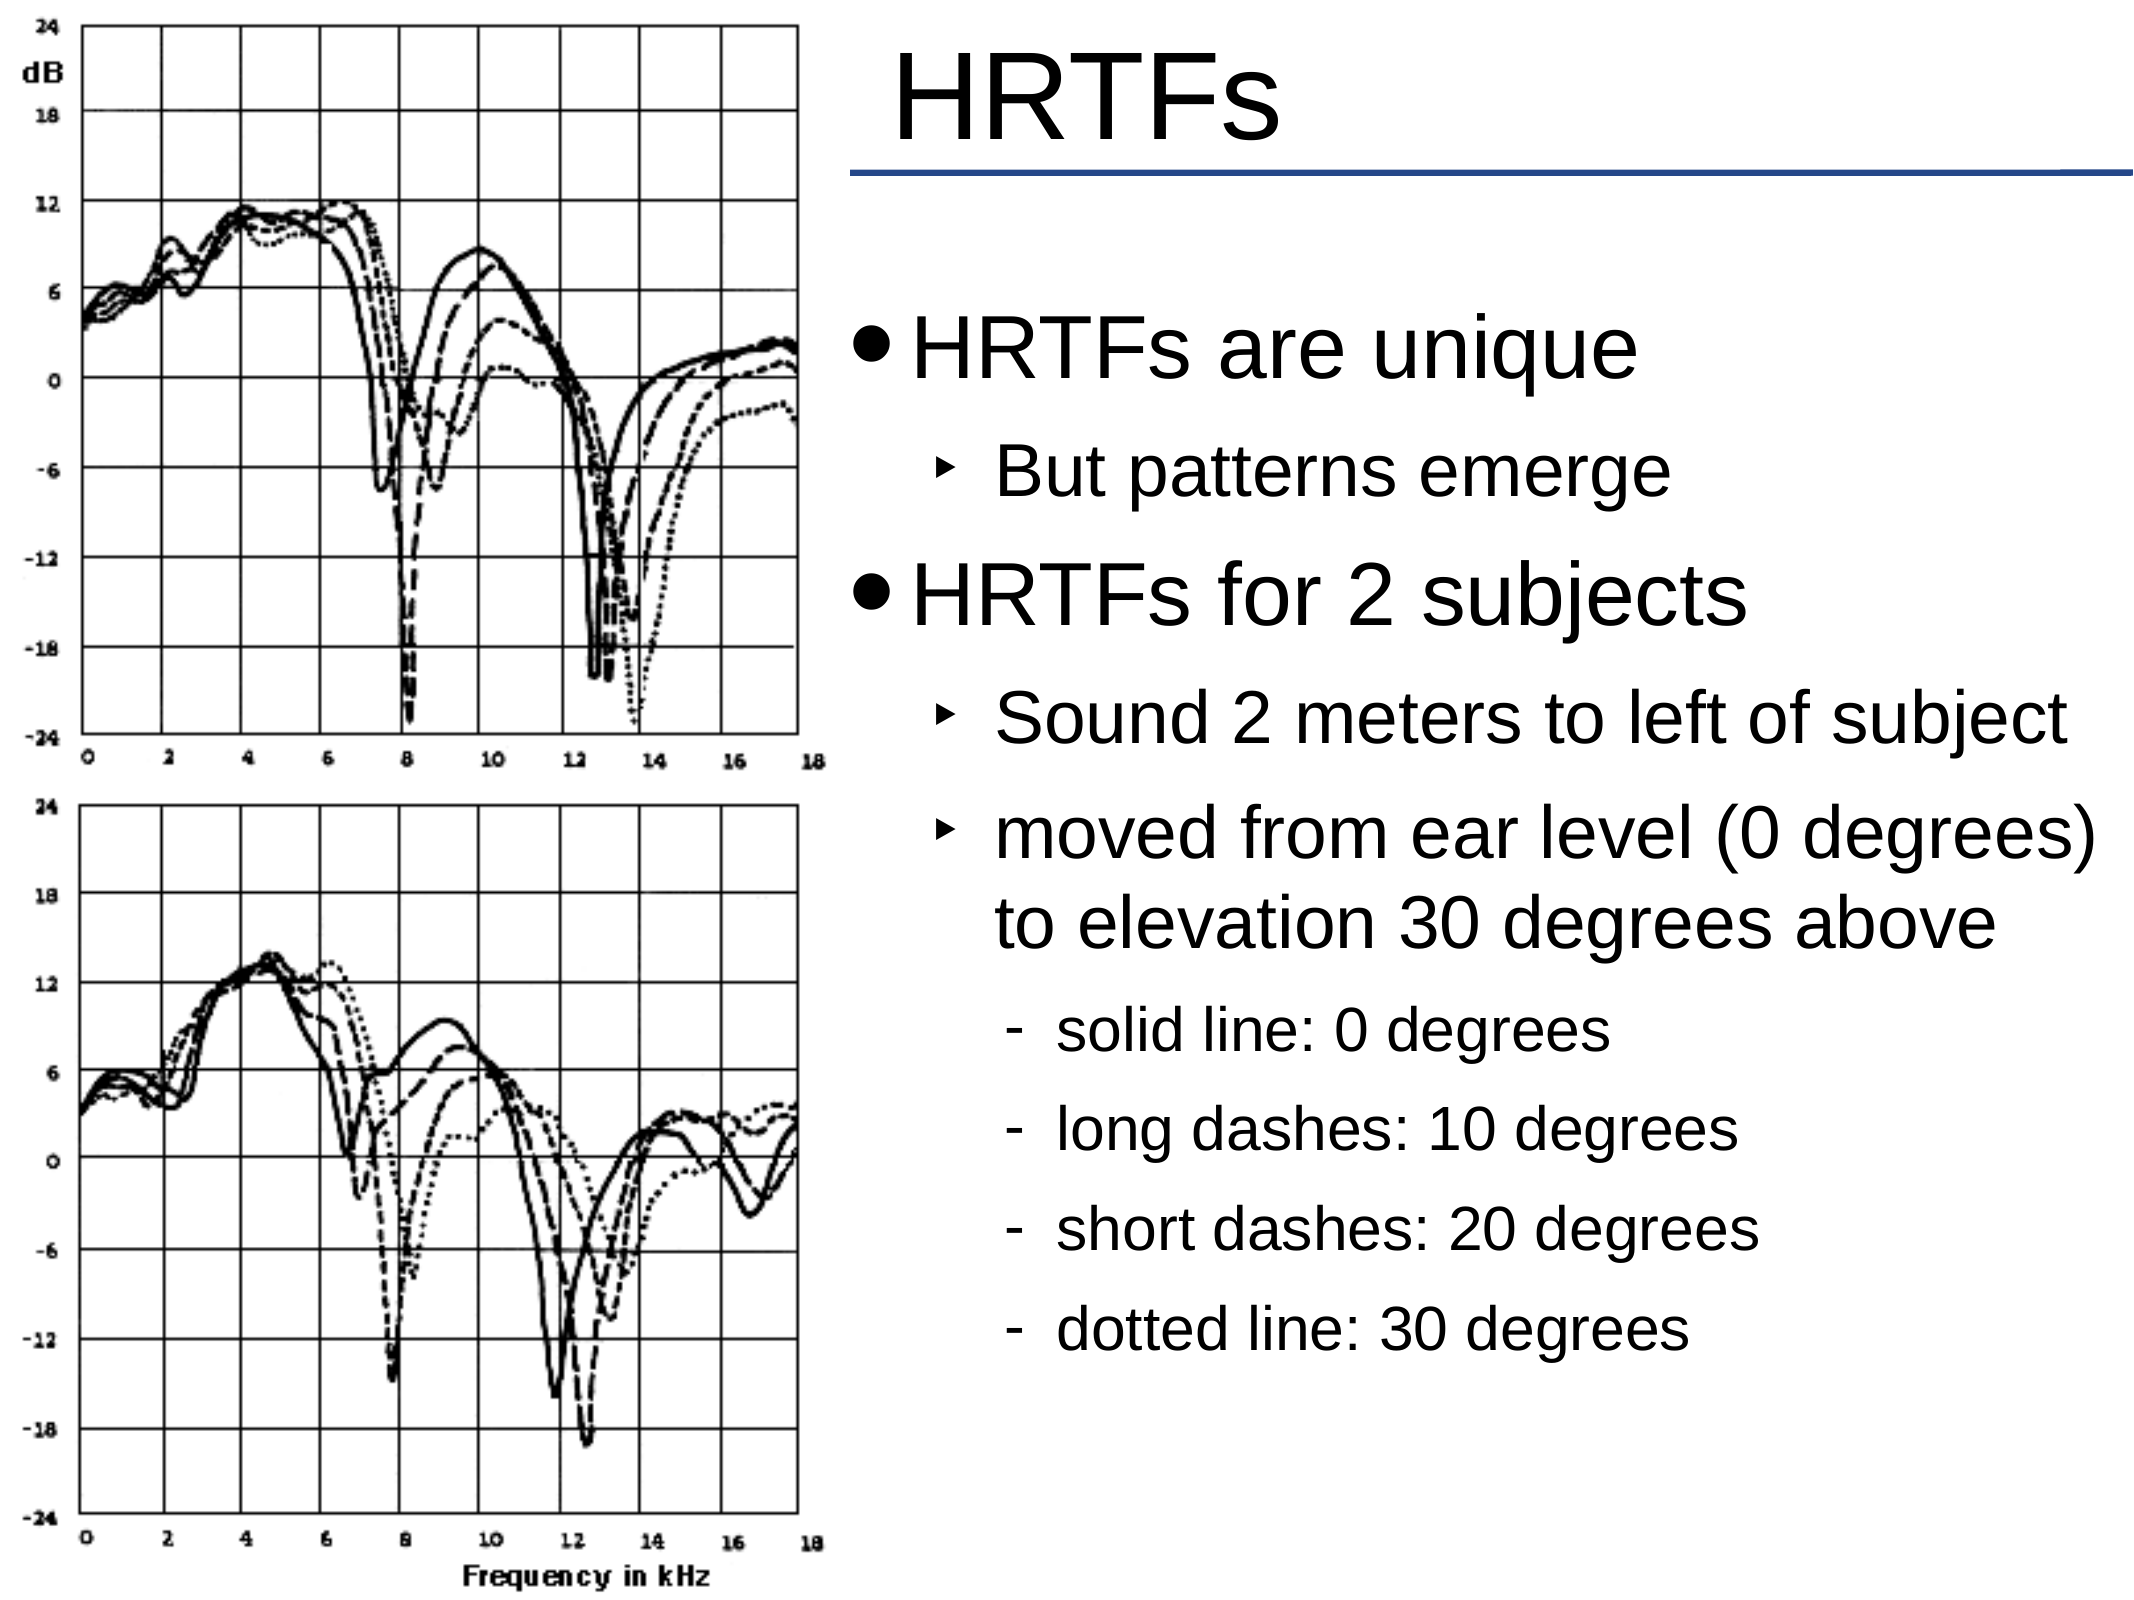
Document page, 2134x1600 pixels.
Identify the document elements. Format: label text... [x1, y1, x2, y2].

list HRTFs are unique But patterns emerge HRTFs for 2 subjects Sound 2 meters to left of subject moved from ear level (0 degrees) to elevation 30 degrees above solid line: 0 degrees long dashes: 10 degrees short dashes: 20 degrees dotted line: 30 degrees [853, 279, 2134, 1600]
title HRTFs [881, 0, 2134, 179]
picture [0, 0, 851, 1600]
